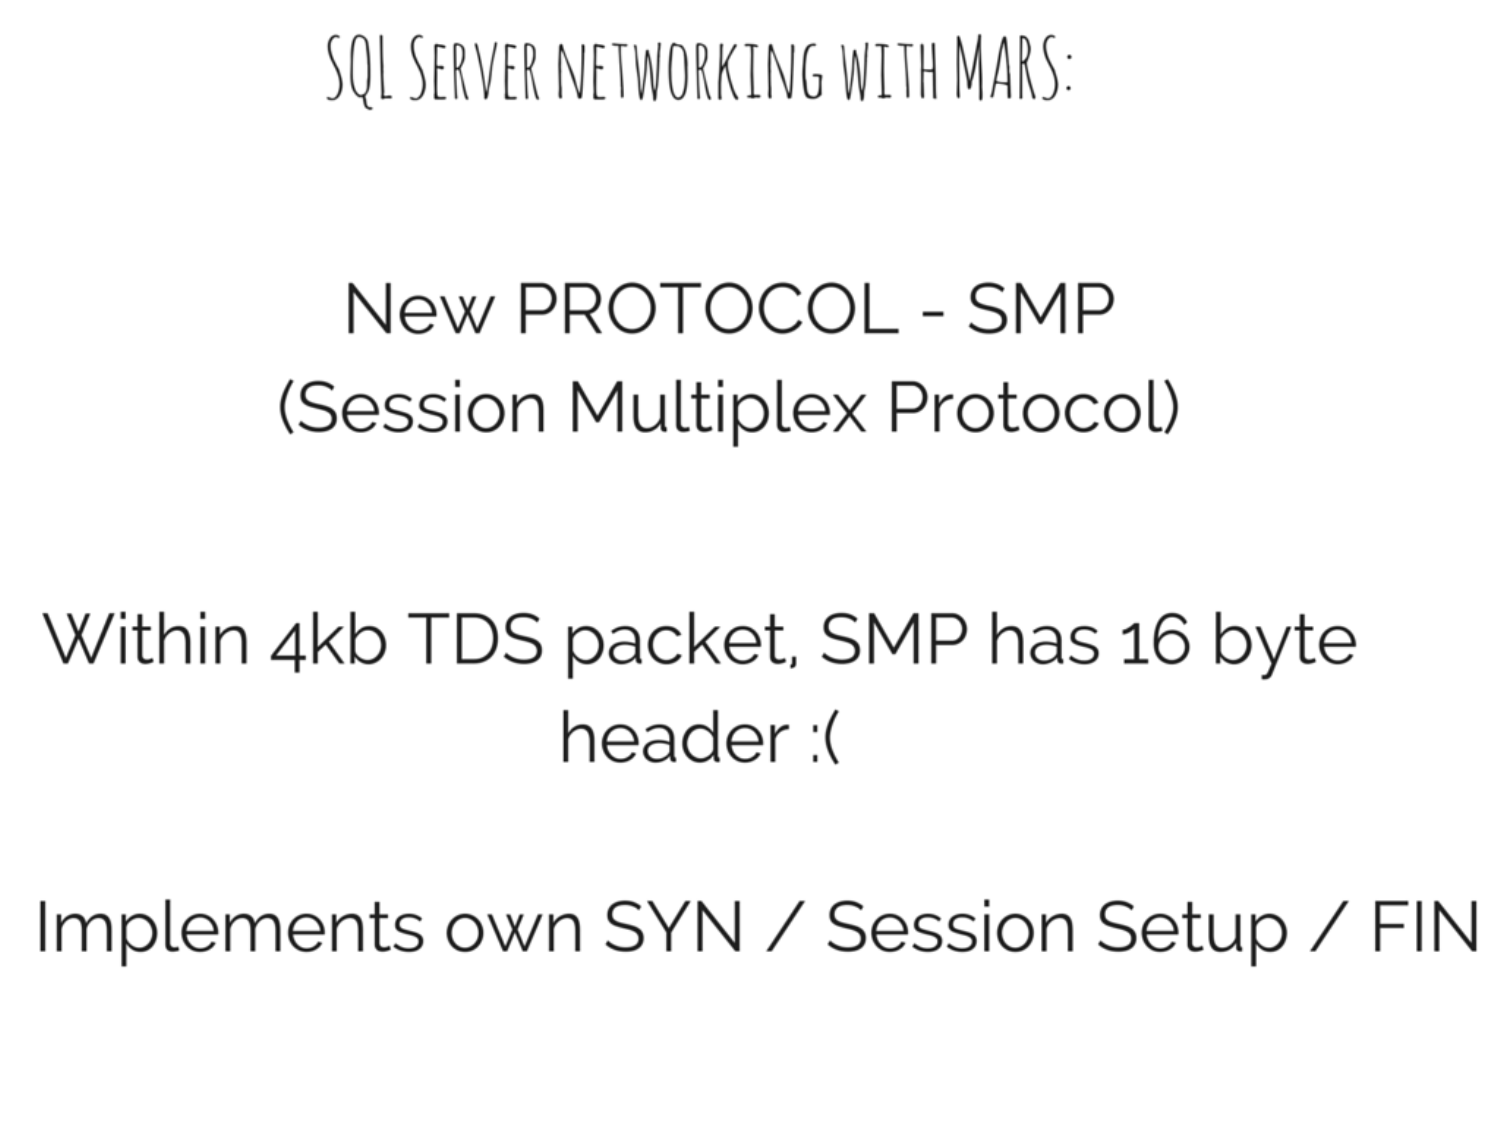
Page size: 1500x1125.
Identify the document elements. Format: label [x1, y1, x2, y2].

list [0, 0, 1500, 1125]
